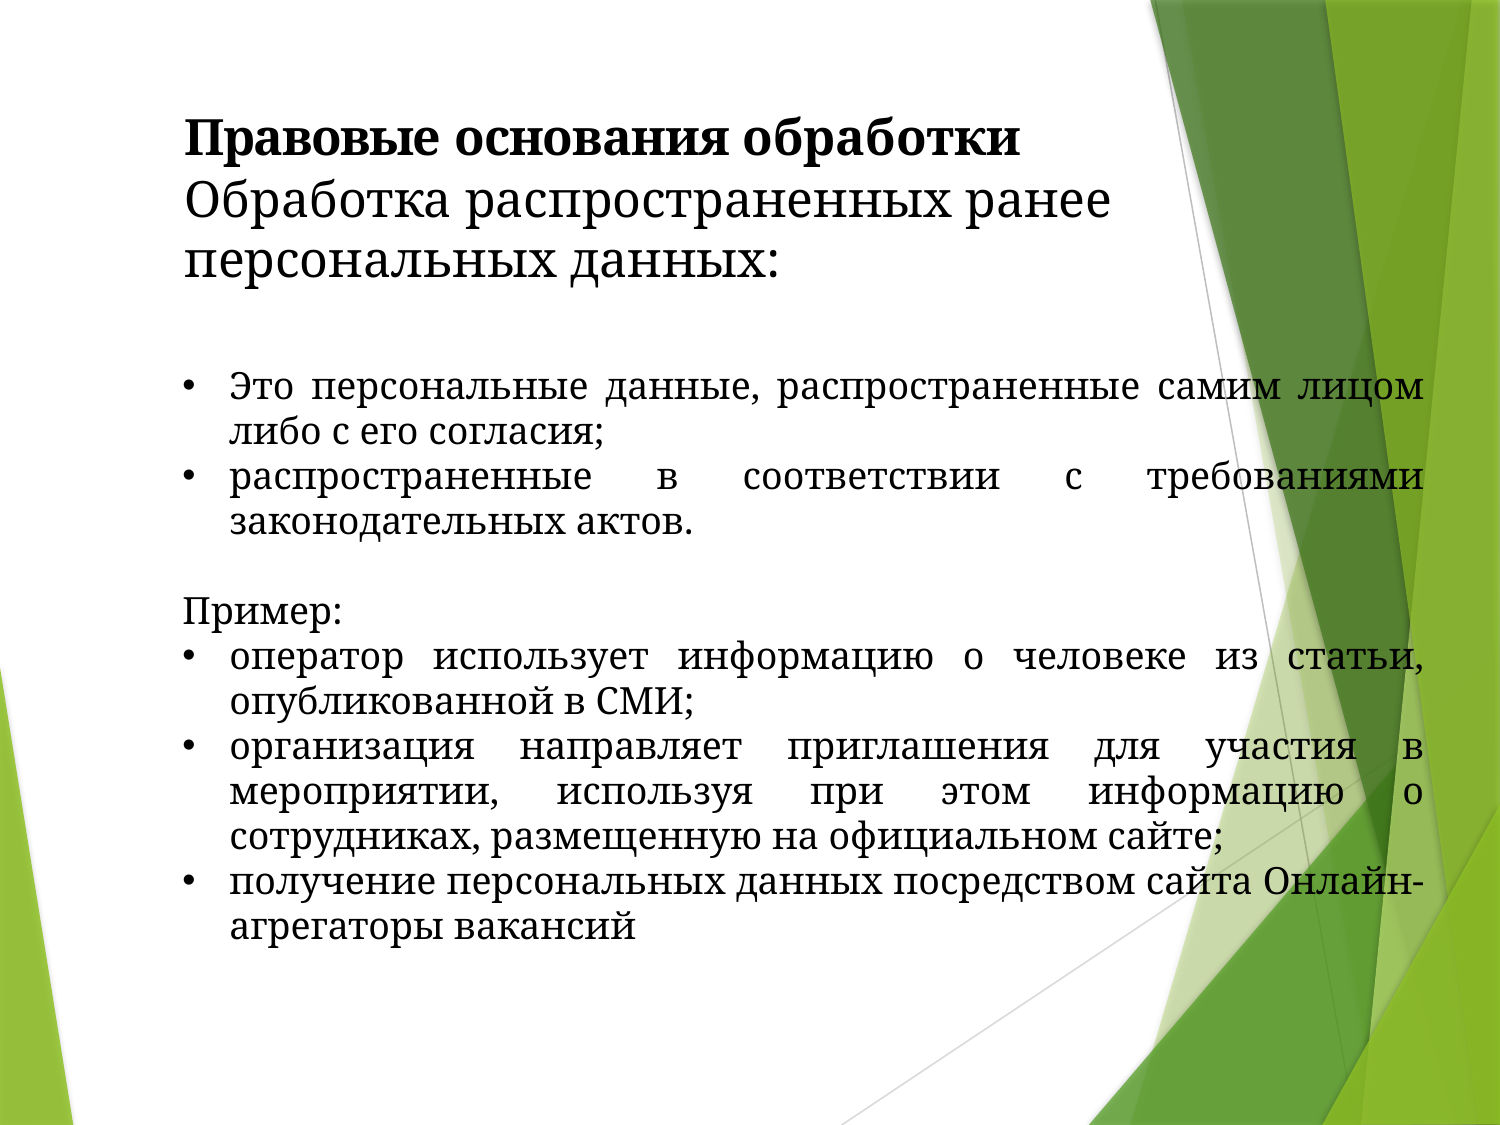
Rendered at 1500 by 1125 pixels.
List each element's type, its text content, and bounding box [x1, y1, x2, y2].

text_box Правовые основания обработки Обработка распространенных ранее персональных данных: [182, 103, 1425, 288]
text_box Это персональные данные, распространенные самим лицом либо с его согласия; распространенные в соответствии с требованиями законодательных актов. Пример: оператор использует информацию о человеке из статьи, опубликованной в СМИ; организация направляет приглашения для участия в мероприятии, используя при этом информацию о сотрудниках, размещенную на официальном сайте; получение персональных данных посредством сайта Онлайн-агрегаторы вакансий [182, 359, 1425, 947]
text_box [182, 312, 1438, 360]
